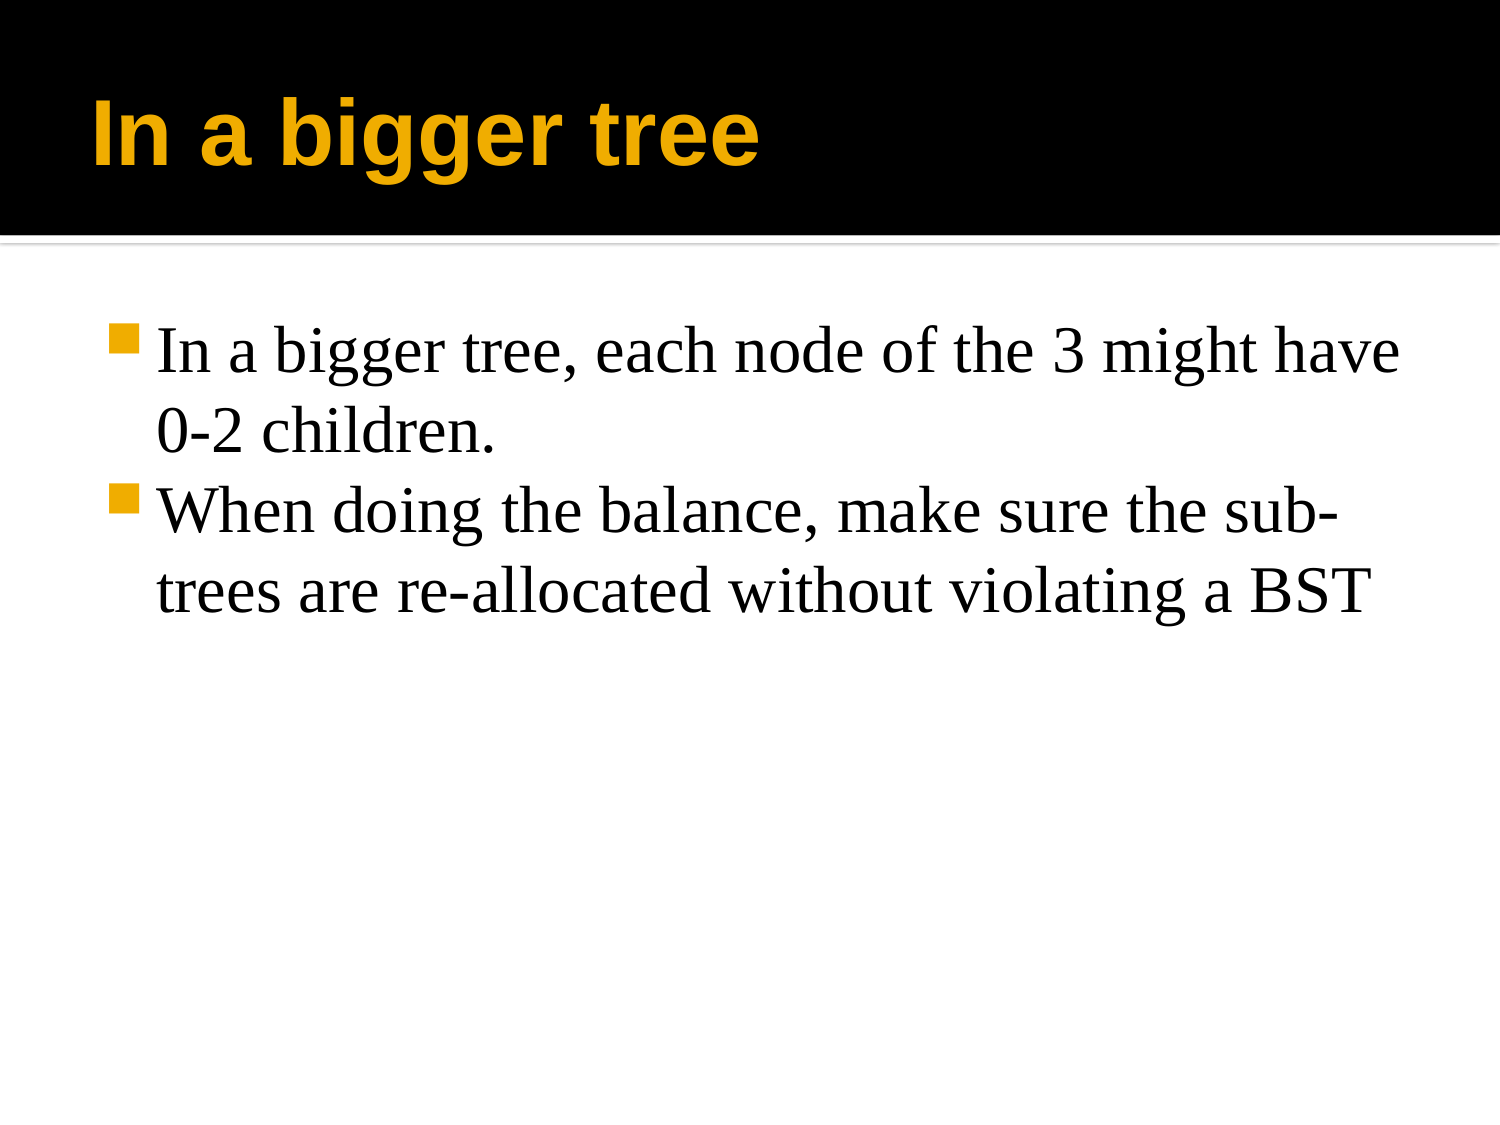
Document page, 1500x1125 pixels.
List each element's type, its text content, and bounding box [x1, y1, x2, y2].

list In a bigger tree, each node of the 3 might have 0-2 children. When doing the balance, make sure the sub-trees are re-allocated without violating a BST [75, 291, 1425, 1050]
title In a bigger tree [75, 25, 1425, 231]
